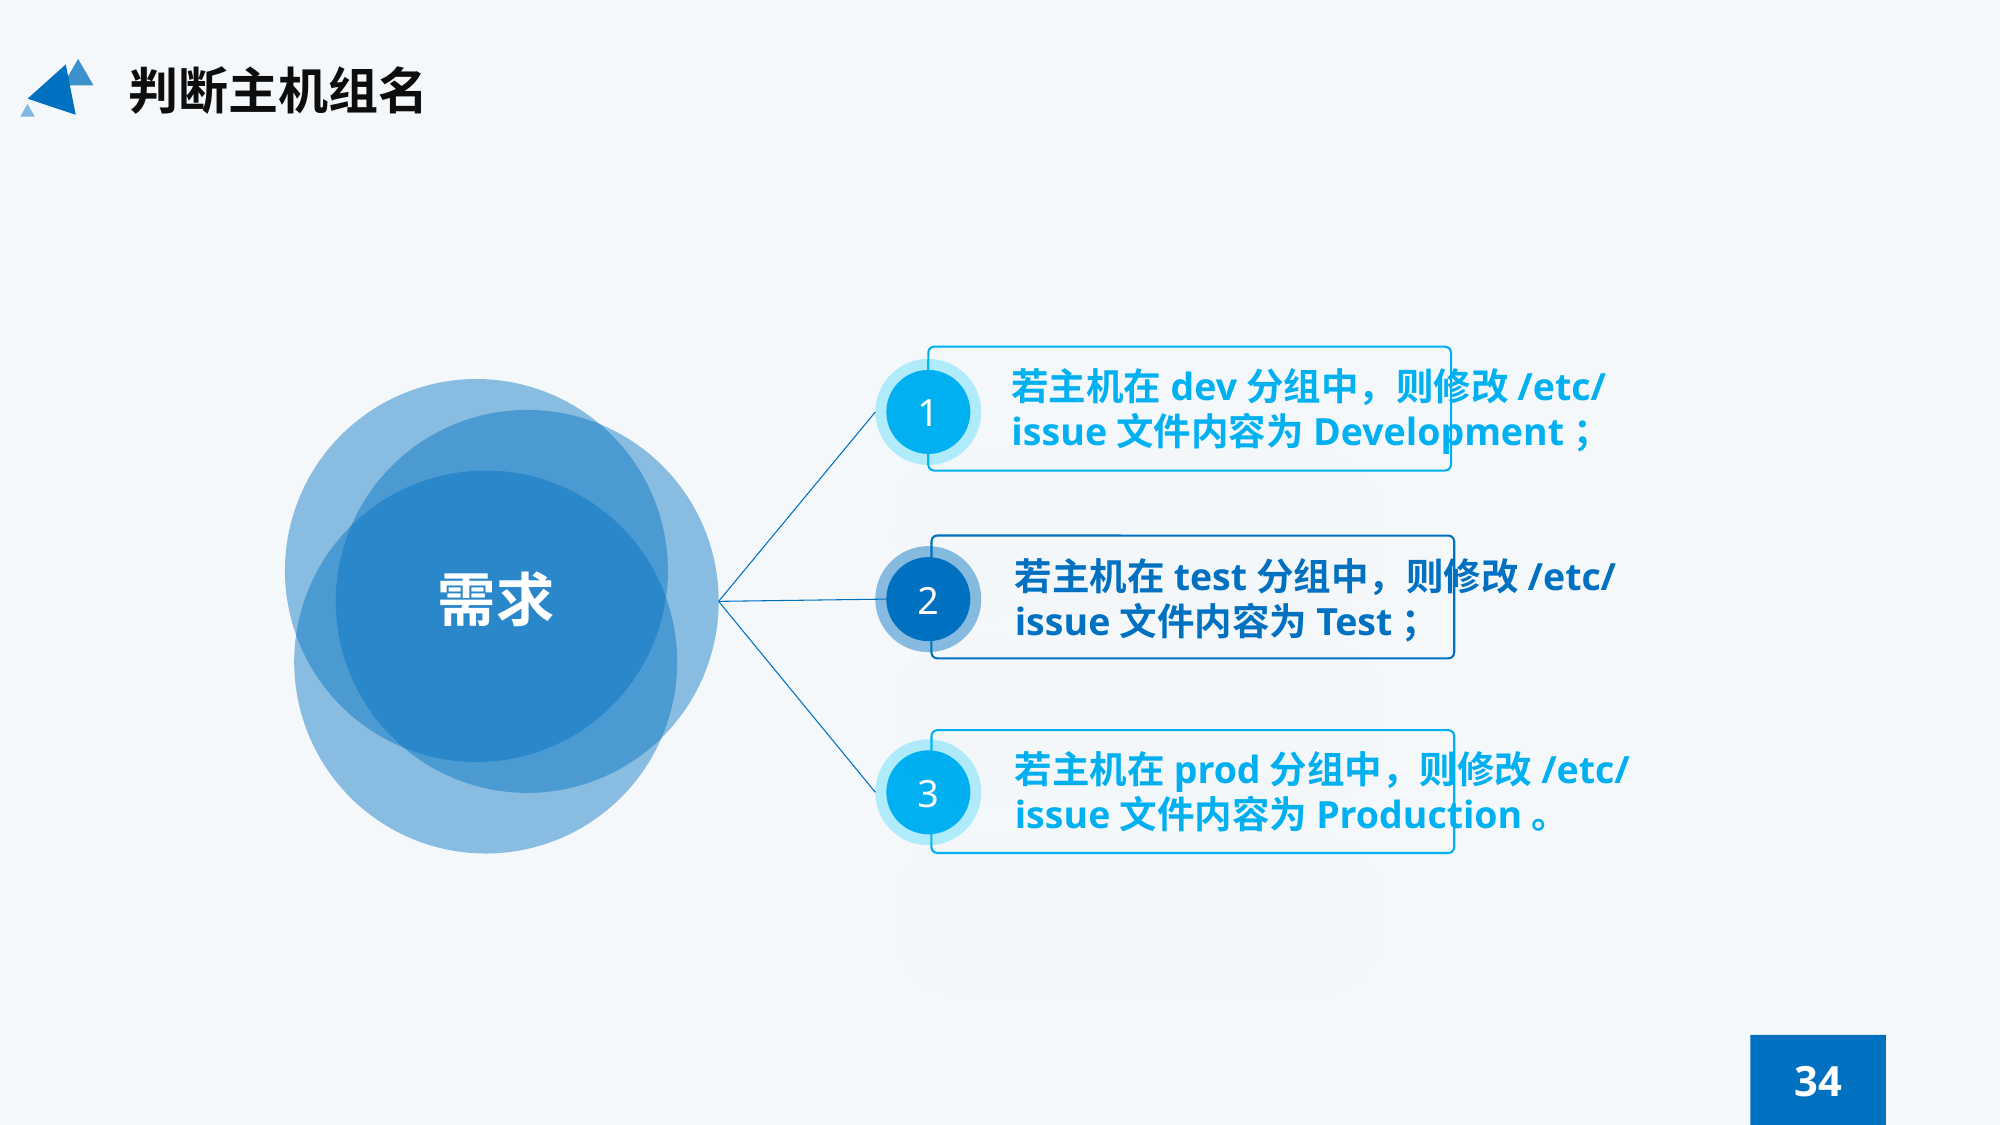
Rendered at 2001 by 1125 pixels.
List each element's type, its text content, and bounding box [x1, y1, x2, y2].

text_box [1375, 729, 1456, 739]
text_box 判断主机组名 [113, 52, 962, 127]
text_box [718, 601, 876, 793]
text_box [876, 545, 983, 654]
text_box 若主机在test分组中，则修改/etc/issue文件内容为Test； [999, 545, 1689, 650]
text_box 3 [885, 754, 971, 836]
text_box [874, 743, 982, 847]
text_box [927, 345, 1453, 472]
text_box 若主机在prod分组中，则修改/etc/issue文件内容为Production。 [999, 739, 1686, 844]
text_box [1750, 1034, 1886, 1125]
text_box [283, 377, 599, 635]
text_box 2 [885, 556, 972, 643]
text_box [20, 58, 94, 117]
text_box 若主机在dev分组中，则修改/etc/issue文件内容为Development； [996, 355, 1686, 461]
text_box [874, 357, 983, 466]
text_box [350, 408, 718, 737]
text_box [718, 411, 876, 599]
text_box [930, 534, 1456, 660]
text_box 需求 [347, 555, 646, 641]
text_box [930, 800, 1456, 855]
text_box 1 [885, 368, 972, 455]
text_box [293, 469, 679, 855]
